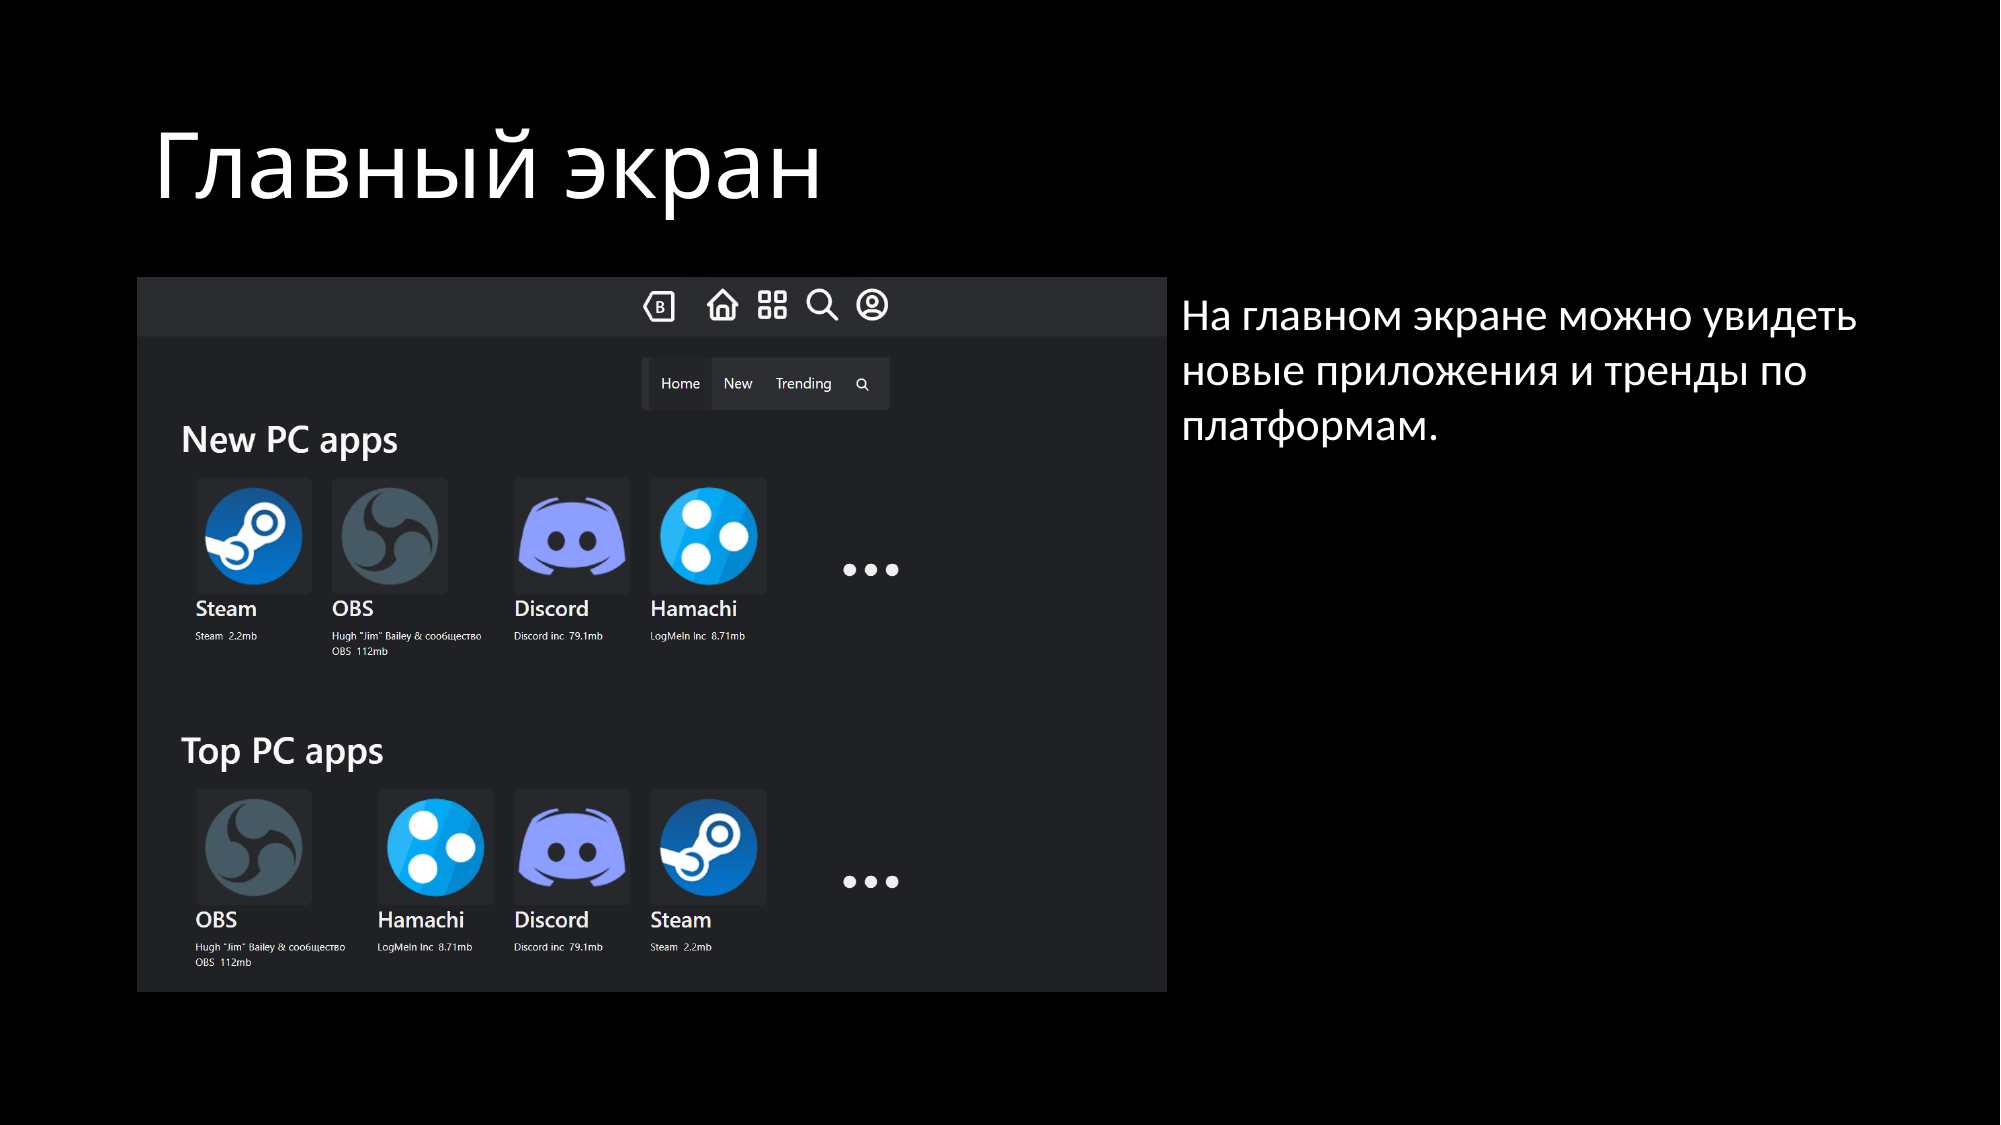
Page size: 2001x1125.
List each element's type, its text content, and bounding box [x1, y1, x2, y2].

title Главный экран [137, 59, 1863, 277]
text_box На главном экране можно увидеть новые приложения и тренды по платформам. [1167, 277, 1901, 457]
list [137, 277, 1167, 992]
